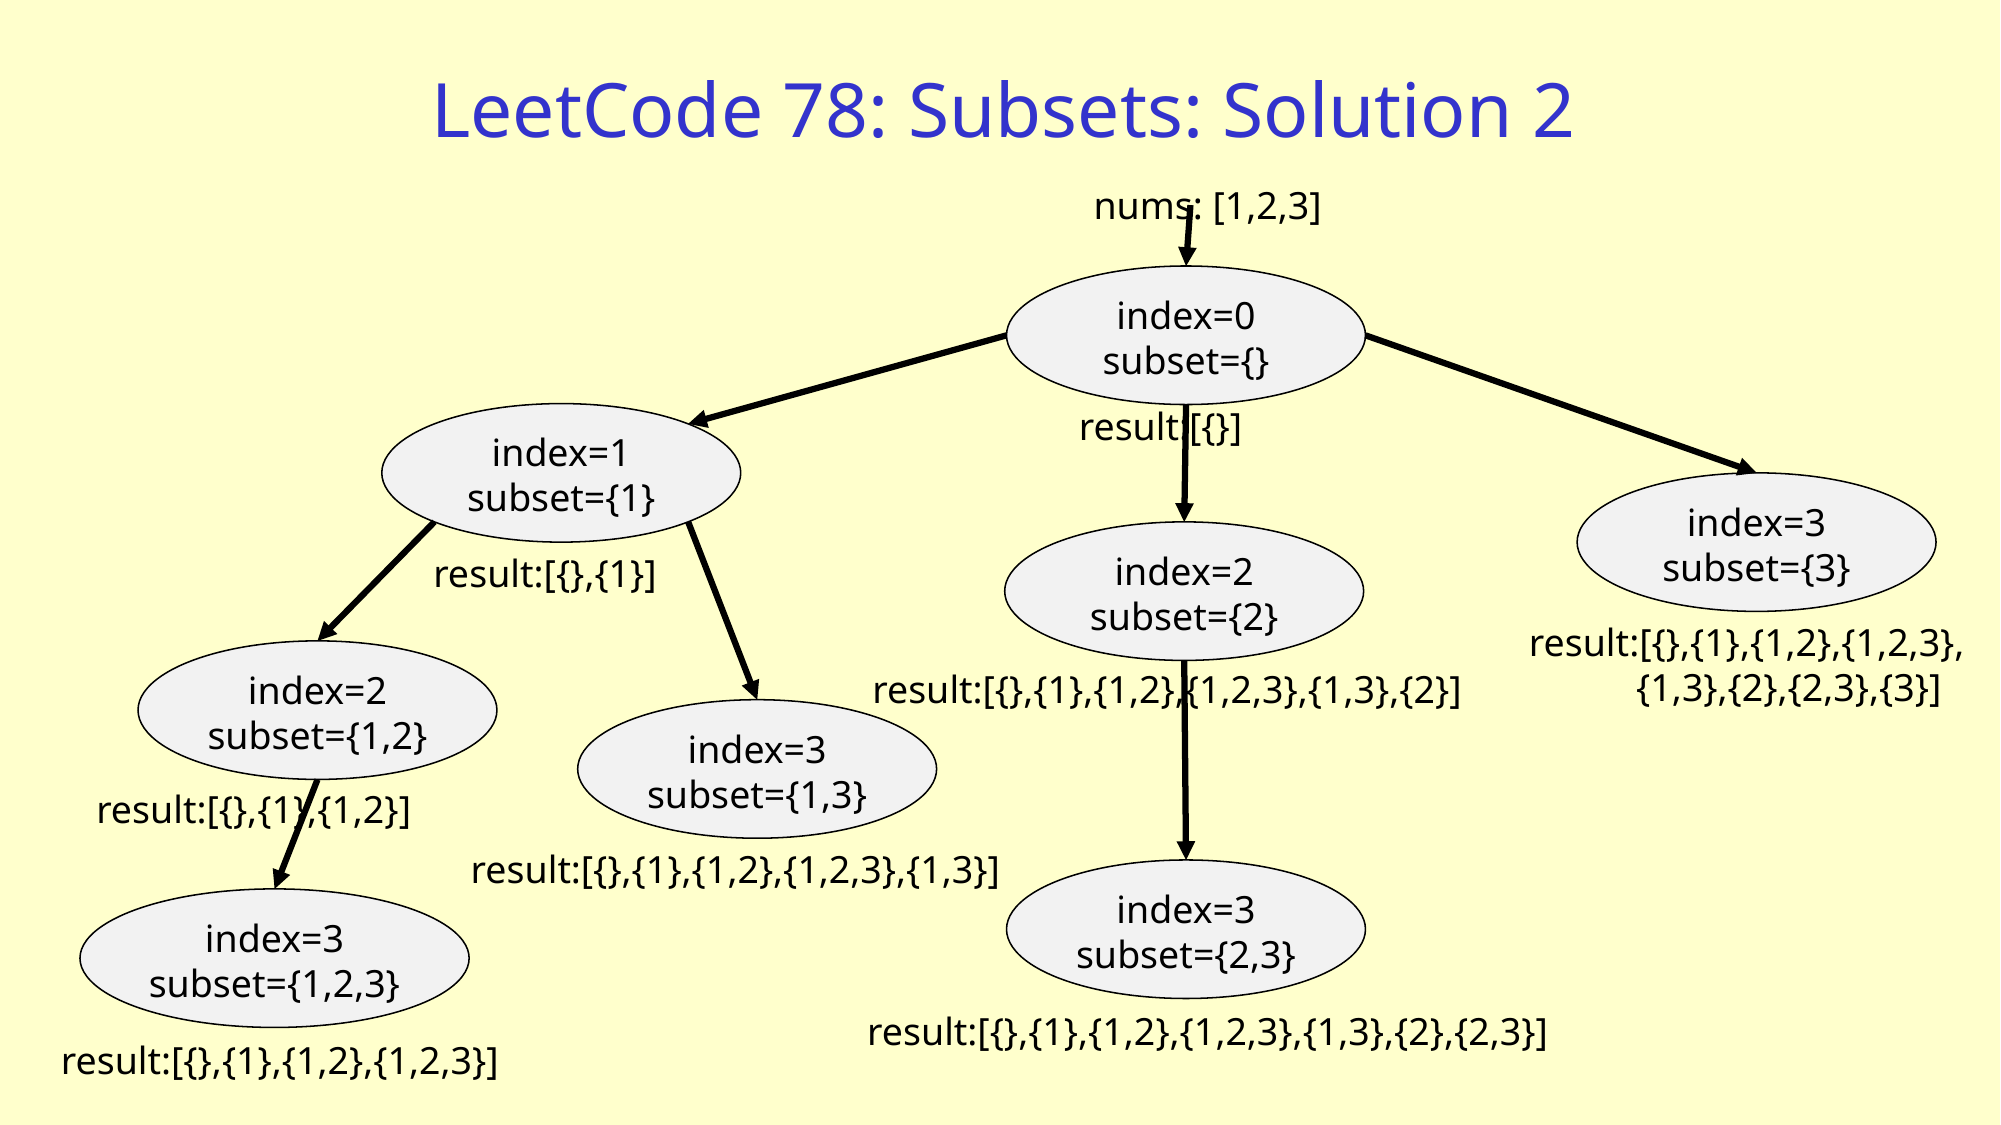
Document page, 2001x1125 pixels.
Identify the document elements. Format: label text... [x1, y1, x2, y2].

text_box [317, 521, 435, 642]
text_box index=0 subset={} [1006, 266, 1366, 405]
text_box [274, 779, 318, 890]
text_box index=3 subset={2,3} [1006, 859, 1366, 999]
text_box index=3 subset={3} [1577, 472, 1937, 611]
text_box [687, 521, 758, 700]
text_box index=3 subset={1,3} [577, 699, 937, 838]
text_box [1183, 660, 1187, 861]
text_box result:[{},{1},{1,2},{1,2,3}] [46, 1029, 514, 1090]
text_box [1183, 404, 1187, 523]
text_box index=3 subset={1,2,3} [79, 888, 470, 1028]
text_box result:[{}] [1190, 399, 1258, 456]
text_box result:[{},{1},{1,2}] [318, 778, 427, 839]
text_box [1365, 334, 1757, 474]
text_box index=1 subset={1} [381, 403, 741, 542]
text_box result:[{},{1},{1,2},{1,2,3}, {1,3},{2},{2,3},{3}] [1514, 611, 1980, 717]
text_box result:[{},{1},{1,2},{1,2,3},{1,3}] [455, 838, 1016, 899]
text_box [687, 334, 1007, 425]
text_box result:[{},{1},{1,2},{1,2,3},{1,3},{2},{2,3}] [852, 1000, 1564, 1061]
text_box result:[{},{1}] [439, 542, 672, 603]
text_box nums: [1,2,3] [1078, 174, 1337, 235]
text_box result:[{},{1},{1,2}] [81, 778, 273, 839]
text_box index=2 subset={1,2} [138, 640, 497, 778]
text_box index=2 subset={2} [1004, 521, 1364, 658]
title LeetCode 78: Subsets: Solution 2 [315, 60, 1692, 154]
text_box result:[{},{1},{1,2},{1,2,3},{1,3},{2}] [857, 658, 1477, 719]
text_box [1185, 204, 1191, 267]
text_box result:[{}] [1063, 395, 1180, 456]
